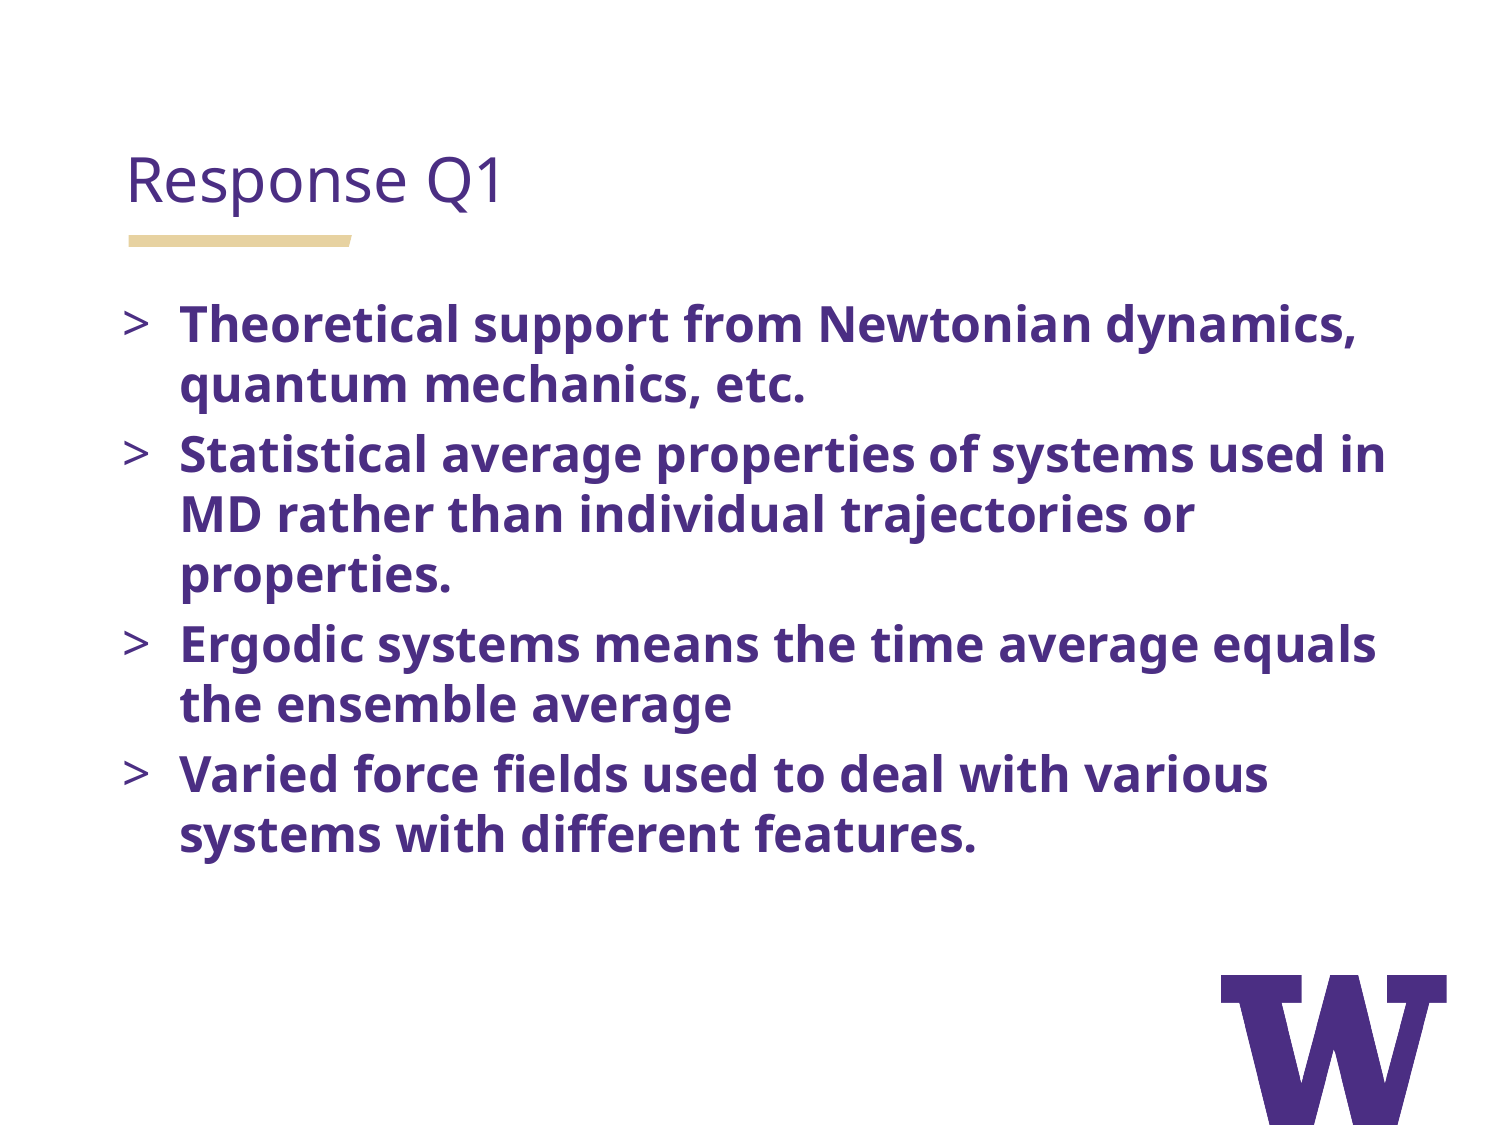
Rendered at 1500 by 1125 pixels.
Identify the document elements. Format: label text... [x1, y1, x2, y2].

picture [1221, 975, 1447, 1125]
list Theoretical support from Newtonian dynamics, quantum mechanics, etc. Statistical average properties of systems used in MD rather than individual trajectories or properties. Ergodic systems means the time average equals the ensemble average Varied force fields used to deal with various systems with different features. [108, 284, 1453, 944]
picture [128, 235, 352, 247]
list Response Q1 [110, 60, 1453, 224]
